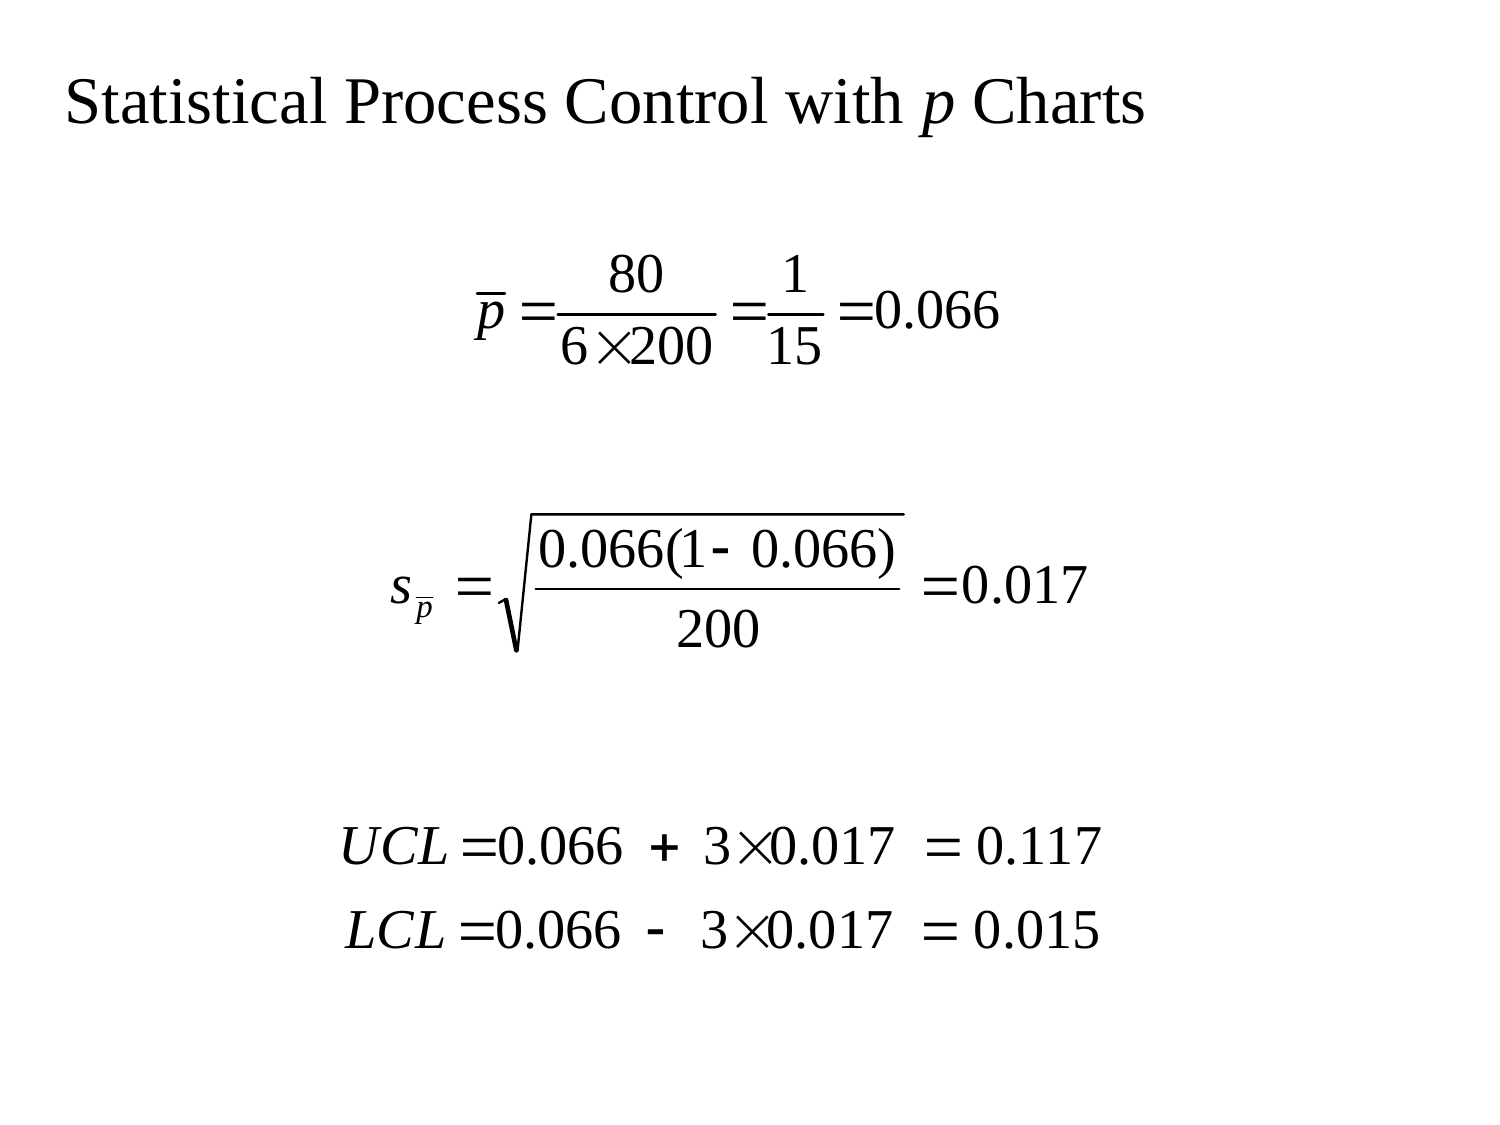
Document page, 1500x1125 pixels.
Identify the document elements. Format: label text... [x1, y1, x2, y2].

text_box Statistical Process Control with p Charts [49, 49, 1400, 145]
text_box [380, 499, 1098, 665]
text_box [461, 239, 1010, 376]
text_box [334, 812, 1113, 963]
